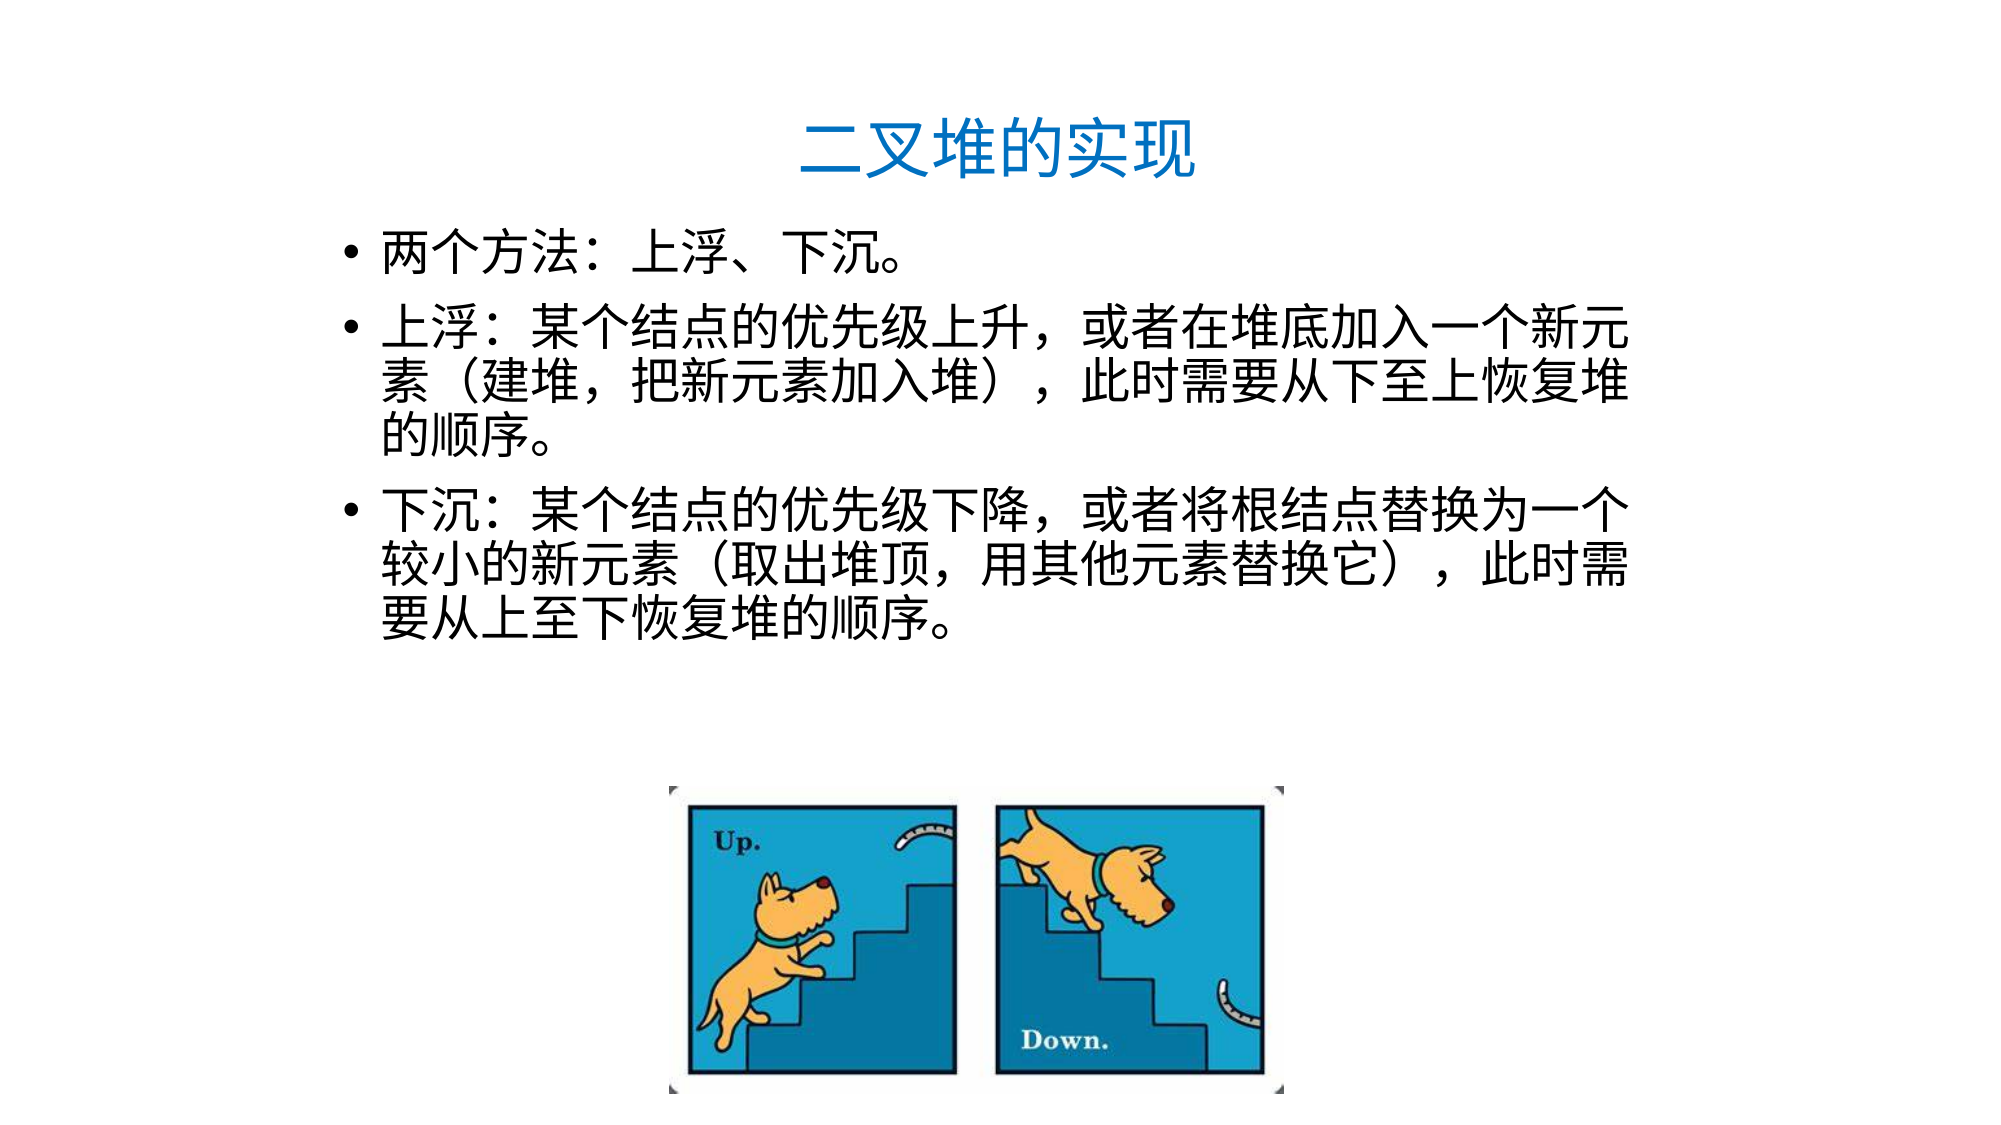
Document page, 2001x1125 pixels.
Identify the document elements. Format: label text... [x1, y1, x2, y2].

title 二叉堆的实现 [751, 42, 1520, 219]
list 两个方法：上浮、下沉。 上浮：某个结点的优先级上升，或者在堆底加入一个新元素（建堆，把新元素加入堆），此时需要从下至上恢复堆的顺序。 下沉：某个结点的优先级下降，或者将根结点替换为一个较小的新元素（取出堆顶，用其他元素替换它），此时需要从上至下恢复堆的顺序。 [327, 219, 1678, 963]
picture [669, 786, 1284, 1095]
